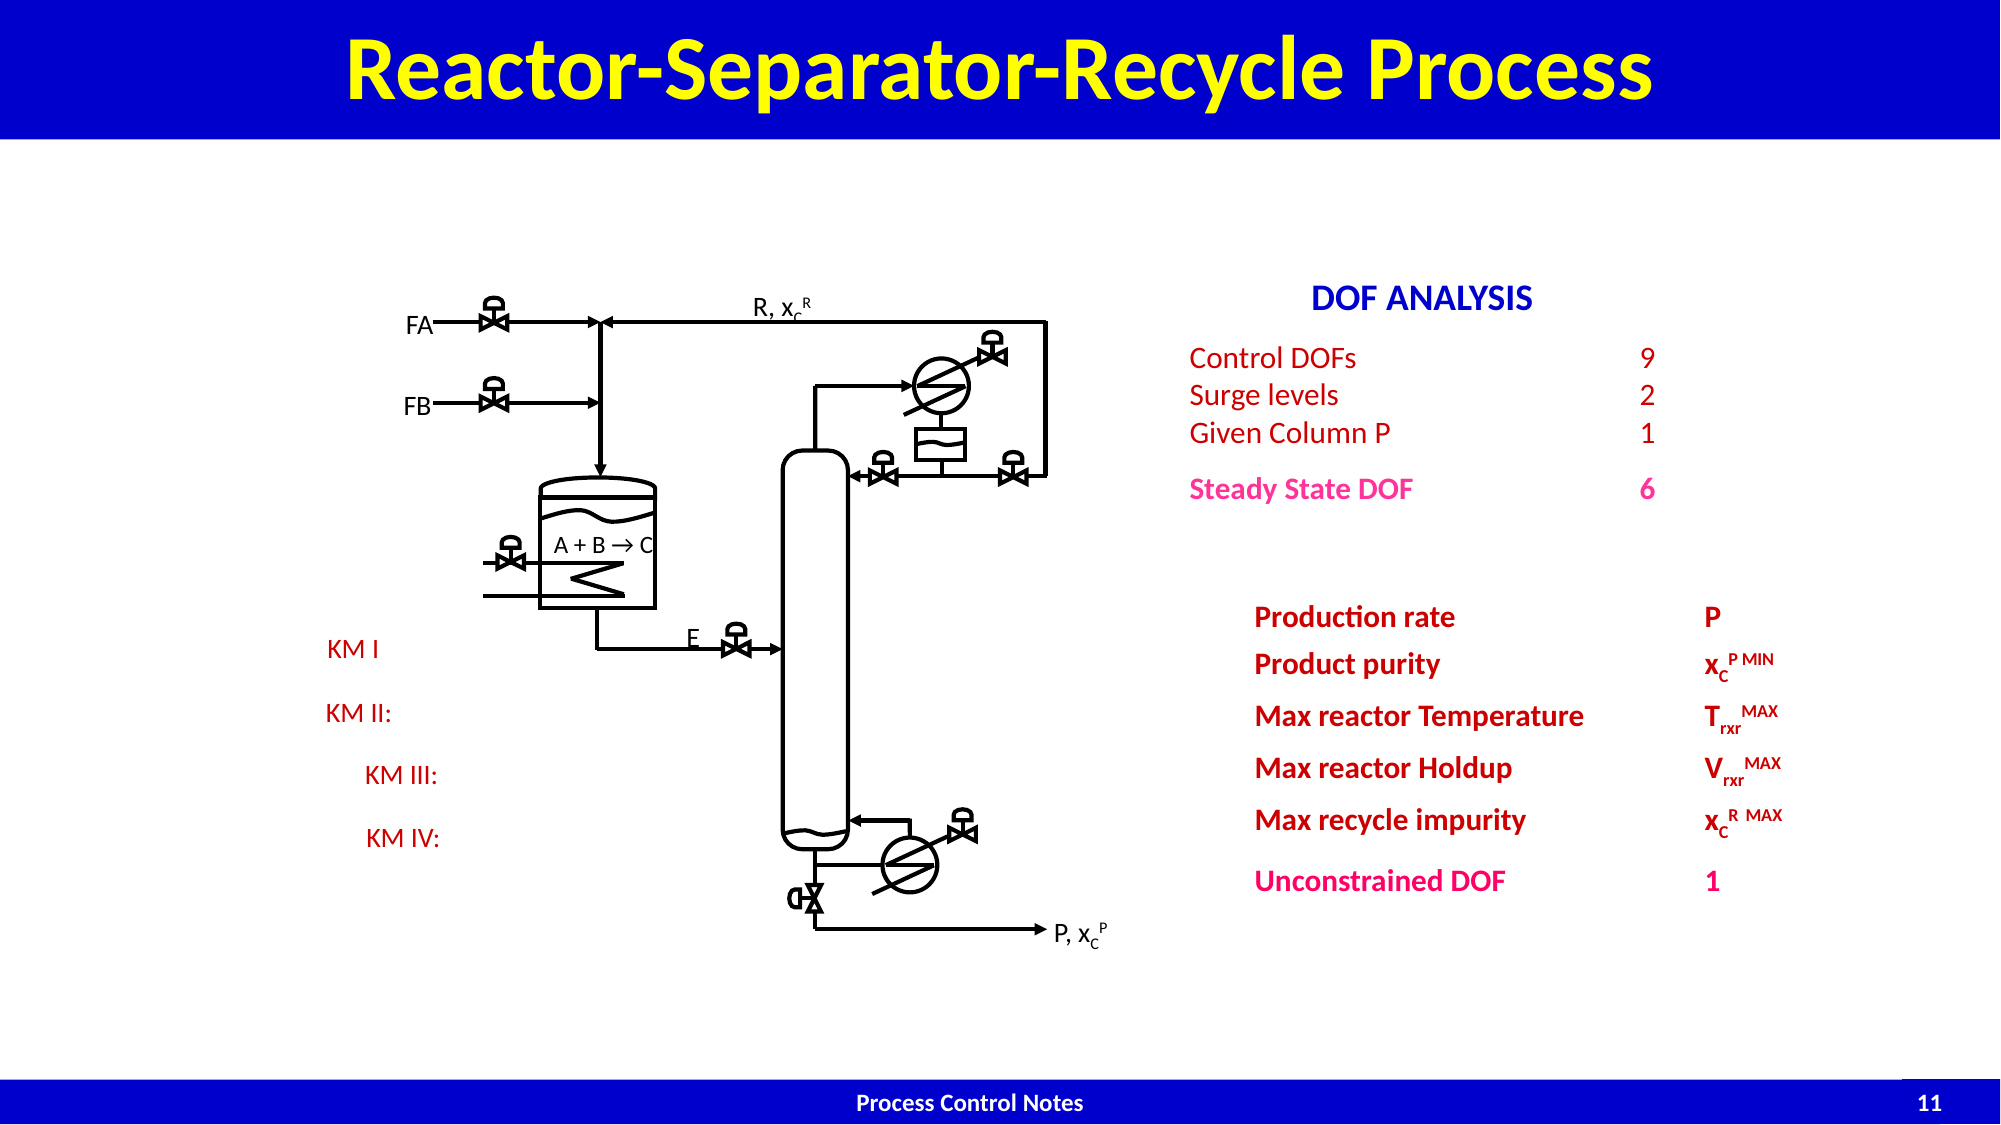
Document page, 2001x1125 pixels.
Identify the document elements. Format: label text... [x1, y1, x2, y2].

text_box Production rate P Product purity xCP MIN Max reactor Temperature TrxrMAX Max reactor Holdup VrxrMAX Max recycle impurity xCR MAX Unconstrained DOF 1 [1239, 589, 1798, 906]
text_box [480, 297, 1027, 912]
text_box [388, 281, 1125, 956]
title Reactor-Separator-Recycle Process [0, 0, 2000, 140]
text_box DOF ANALYSIS Control DOFs 9 Surge levels 2 Given Column P 1 Steady State DOF 6 [1174, 265, 1671, 513]
